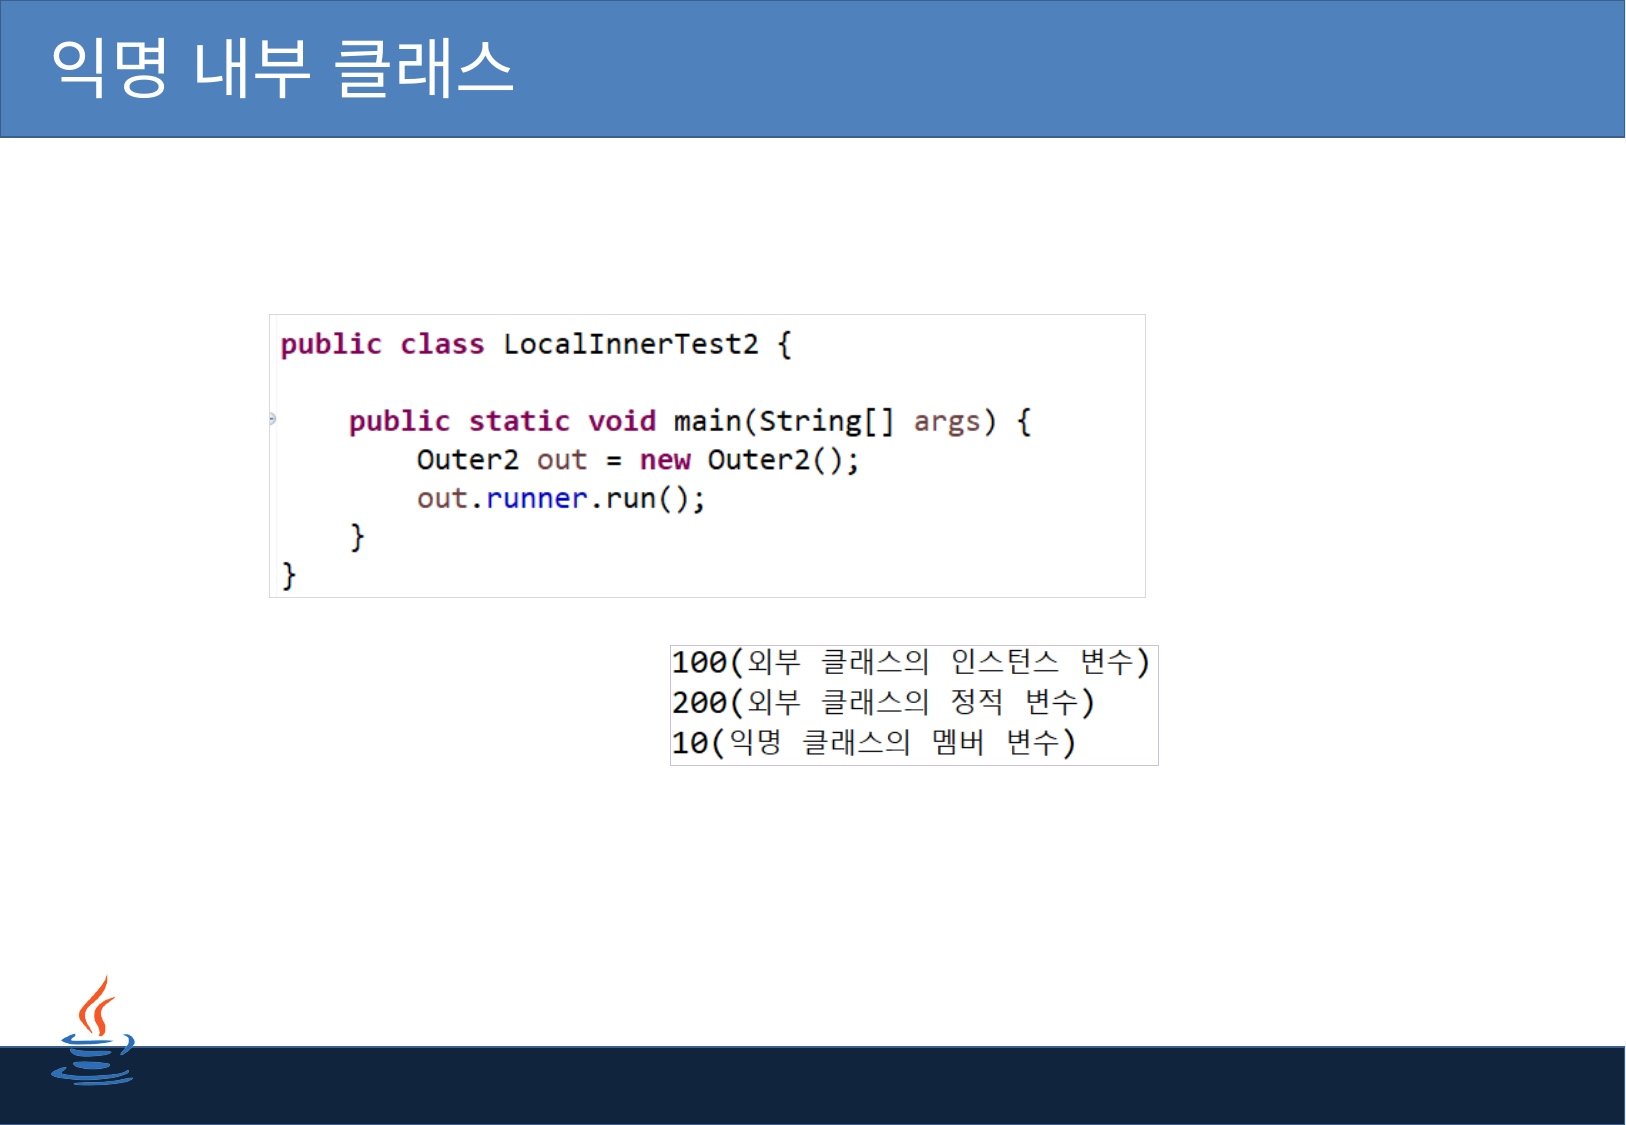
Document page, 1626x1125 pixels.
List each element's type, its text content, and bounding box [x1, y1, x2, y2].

title 익명 내부 클래스 [0, 0, 1018, 138]
picture [38, 973, 151, 1086]
picture [268, 314, 1146, 599]
picture [670, 644, 1159, 766]
